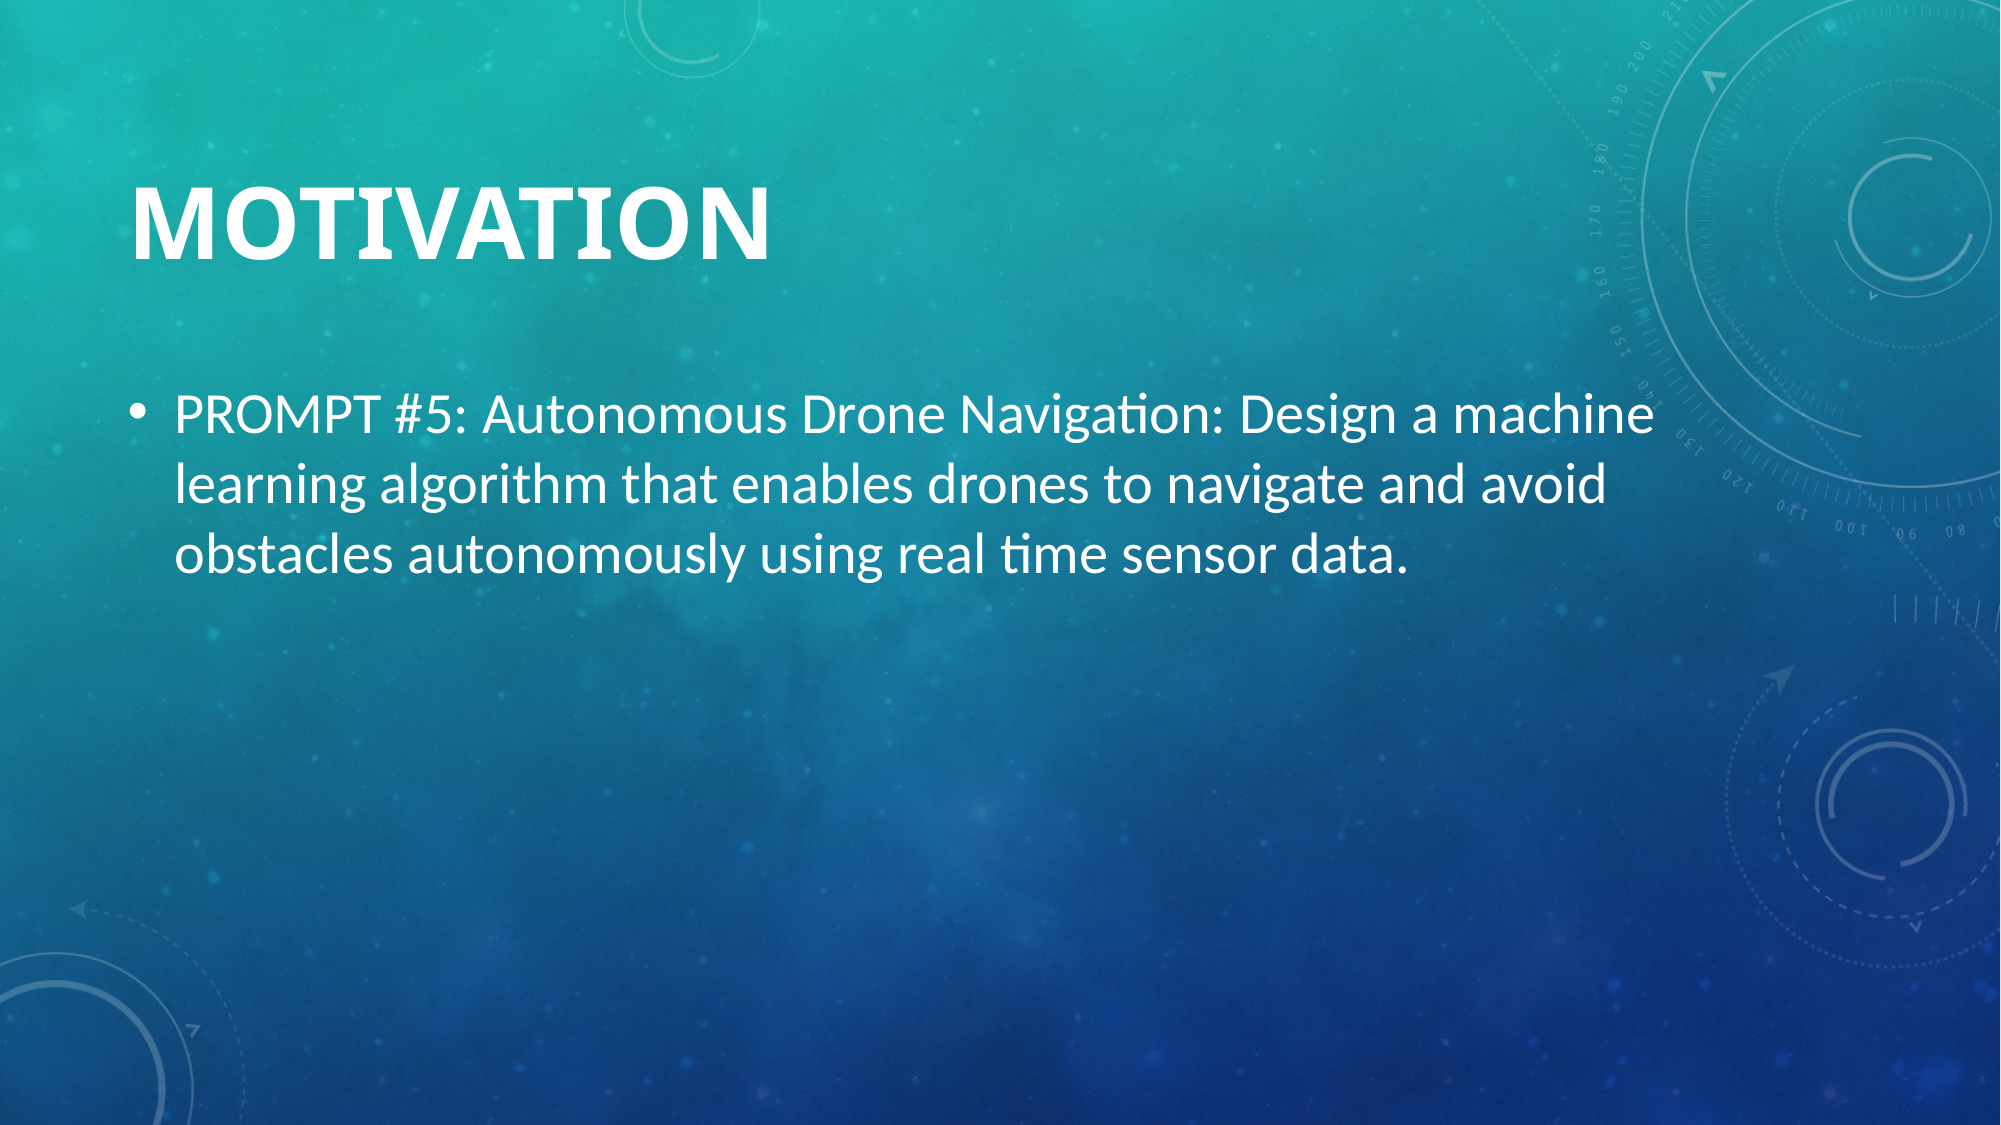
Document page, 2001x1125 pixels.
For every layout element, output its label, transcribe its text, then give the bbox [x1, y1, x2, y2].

title motivation [112, 99, 1775, 309]
list PROMPT #5: Autonomous Drone Navigation: Design a machine learning algorithm that enables drones to navigate and avoid obstacles autonomously using real time sensor data. [112, 309, 1775, 650]
picture [0, 0, 2001, 1125]
